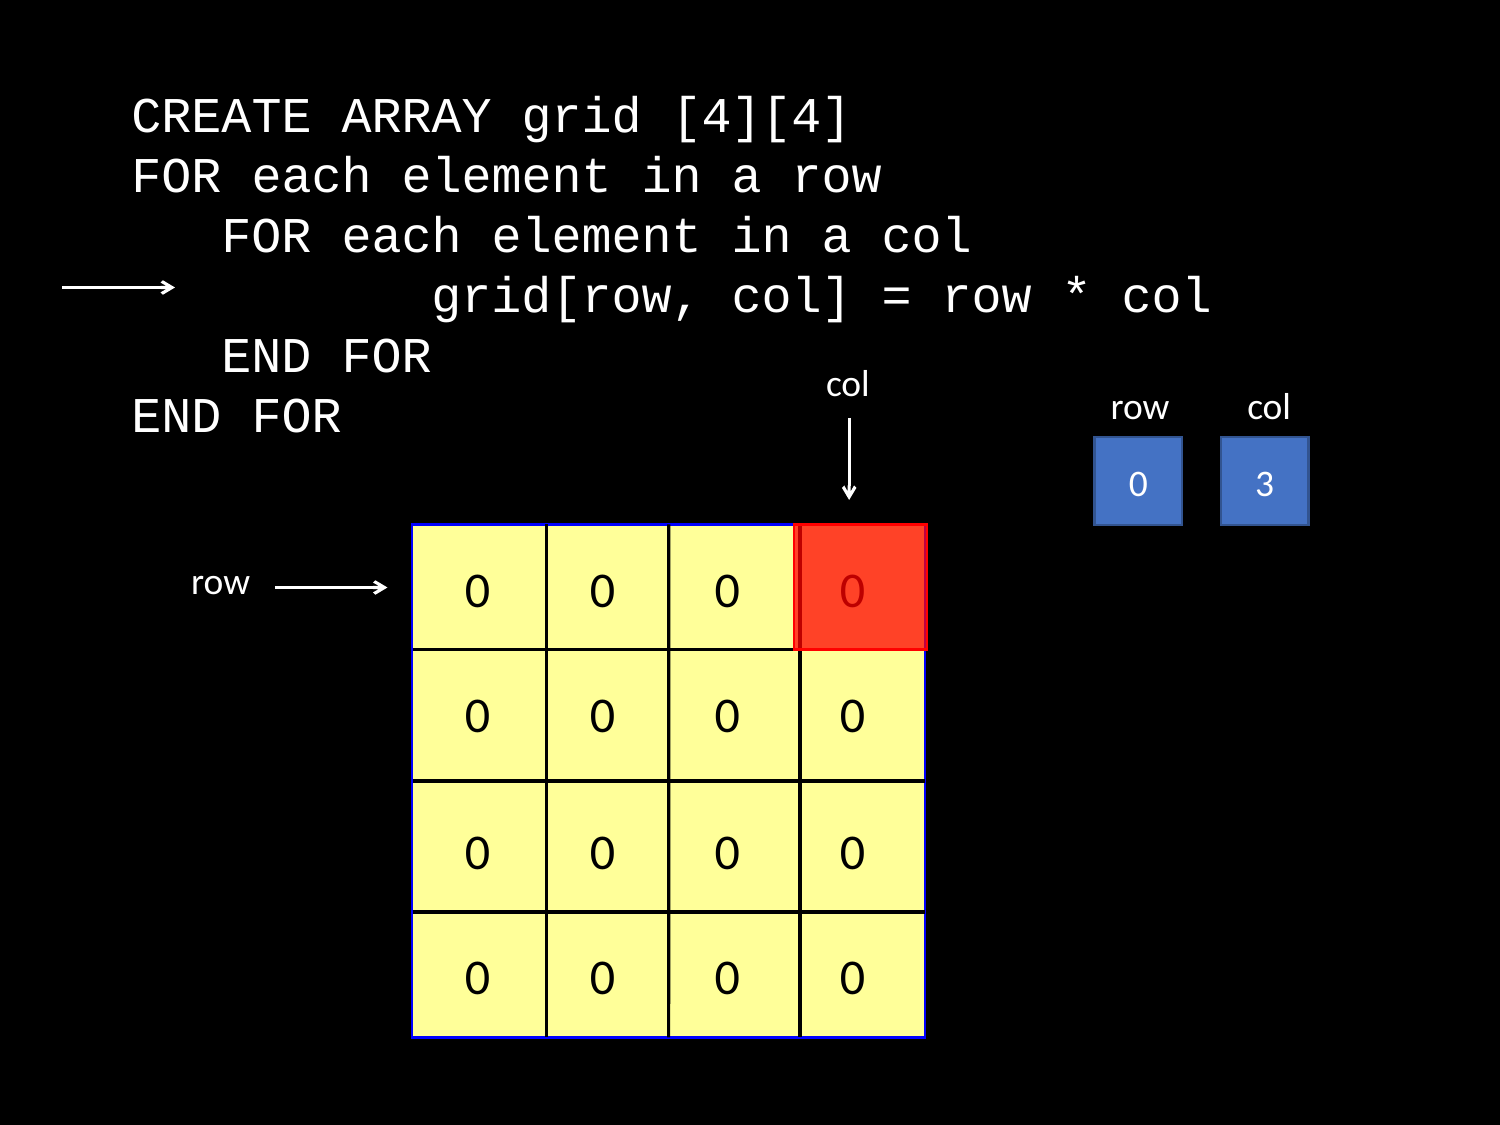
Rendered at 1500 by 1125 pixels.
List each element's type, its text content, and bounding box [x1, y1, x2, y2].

text_box col [1232, 374, 1306, 435]
text_box 0 [574, 674, 663, 750]
text_box 0 [449, 549, 538, 625]
text_box [793, 523, 928, 651]
text_box 0 [449, 936, 538, 1012]
text_box col [811, 351, 885, 412]
text_box [411, 523, 926, 1039]
text_box 0 [824, 674, 913, 750]
text_box 0 [449, 674, 538, 750]
text_box 3 [1220, 436, 1310, 526]
text_box 0 [824, 812, 913, 888]
text_box 0 [574, 812, 663, 888]
text_box 0 [574, 937, 663, 1013]
text_box 0 [449, 811, 538, 887]
text_box 0 [699, 812, 788, 888]
text_box CREATE ARRAY grid [4][4] FOR each element in a row FOR each element in a col grid[row, col] = row * col END FOR END FOR [116, 74, 1227, 450]
text_box row [176, 549, 265, 610]
text_box 0 [699, 674, 788, 750]
text_box 0 [699, 549, 788, 625]
text_box 0 [824, 937, 913, 1013]
text_box 0 [1093, 436, 1183, 526]
text_box 0 [574, 549, 663, 625]
text_box 0 [699, 937, 788, 1013]
text_box row [1095, 374, 1185, 435]
